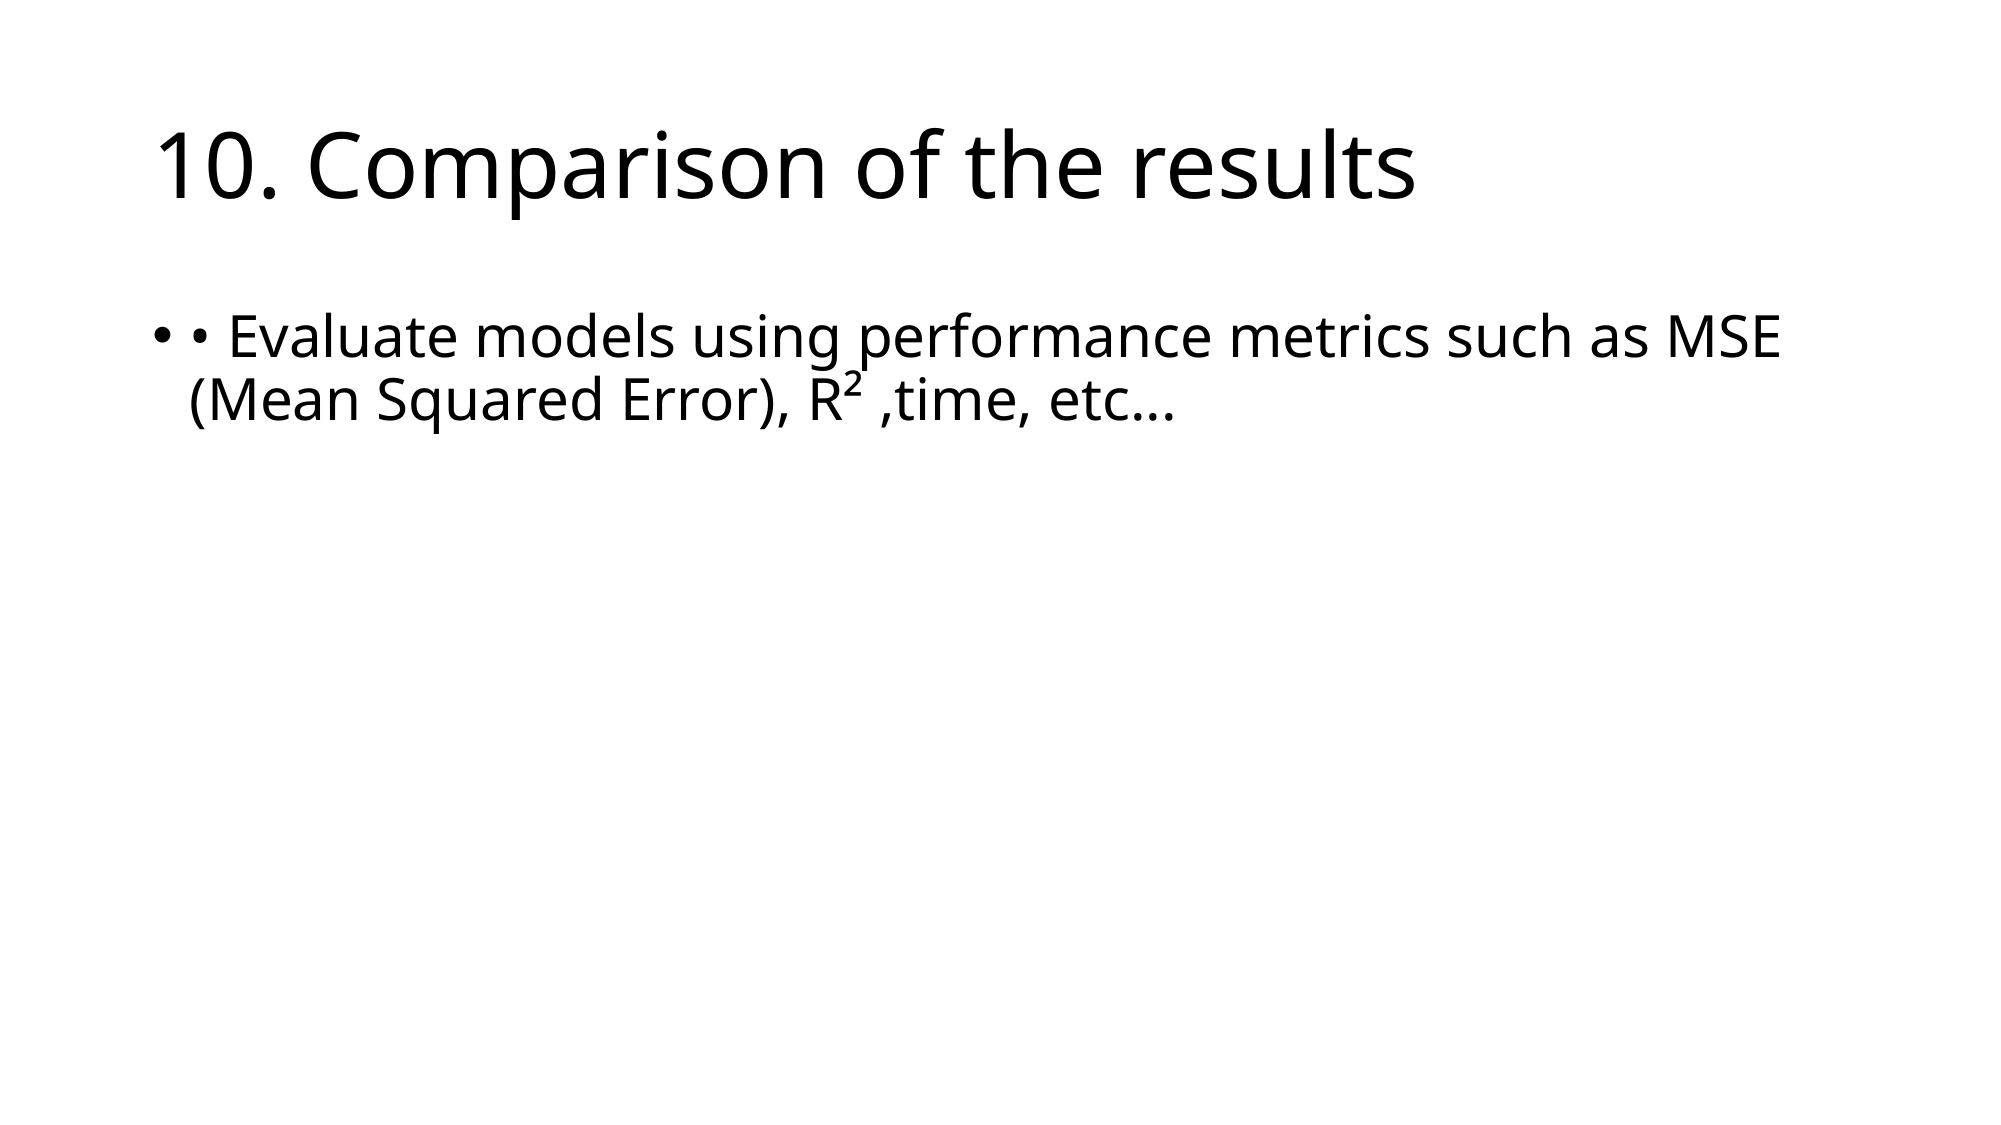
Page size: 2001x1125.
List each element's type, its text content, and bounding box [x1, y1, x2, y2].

list • Evaluate models using performance metrics such as MSE (Mean Squared Error), R² ,time, etc... [137, 299, 1863, 1014]
title 10. Comparison of the results [137, 59, 1863, 278]
